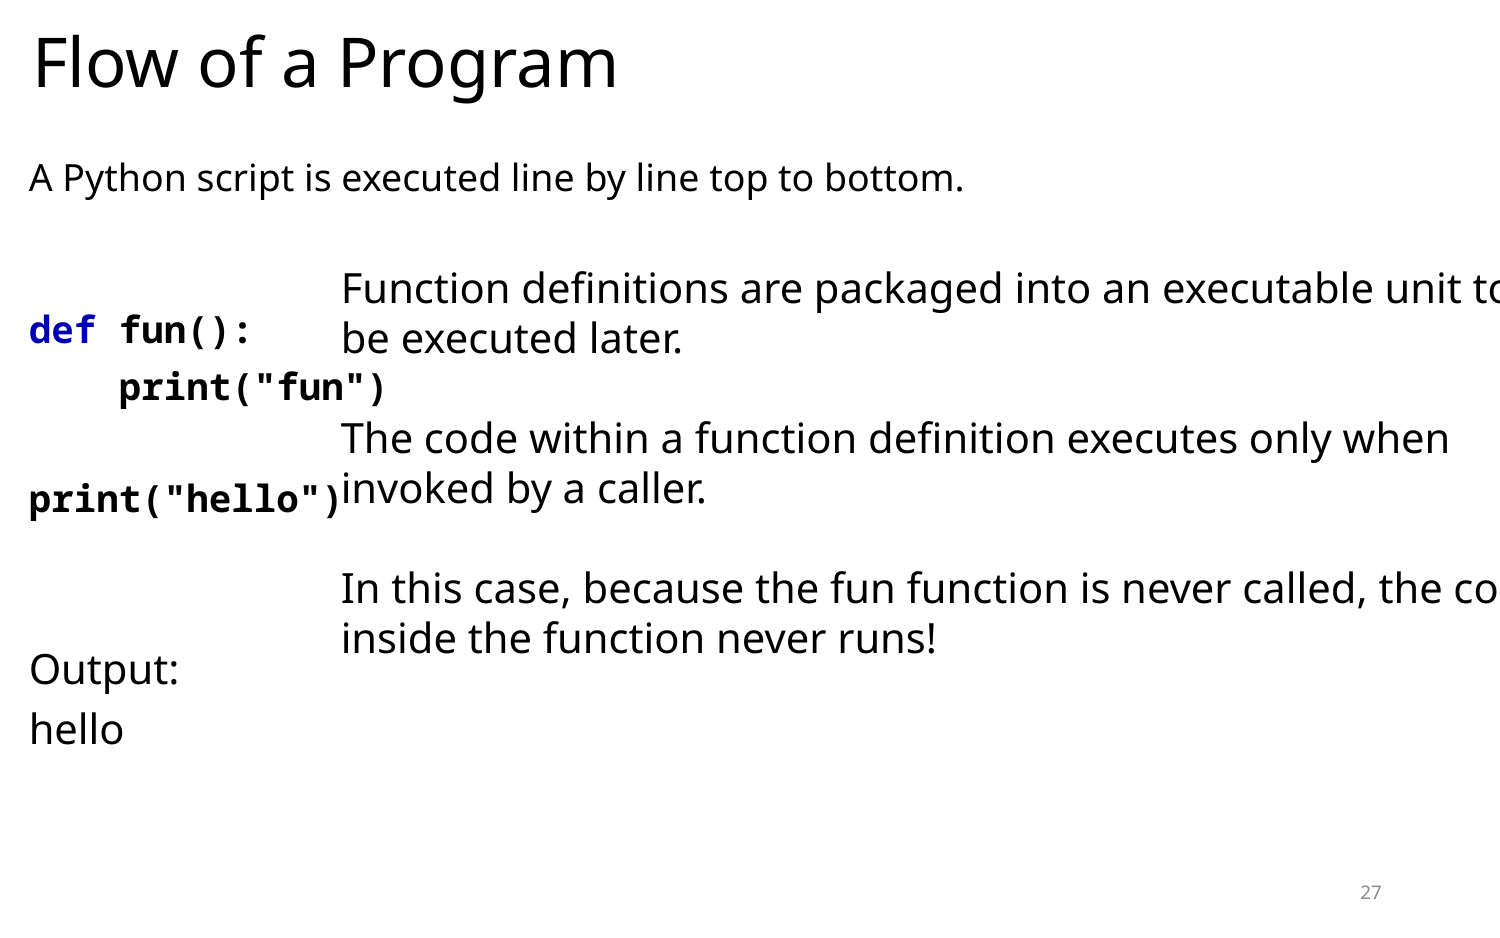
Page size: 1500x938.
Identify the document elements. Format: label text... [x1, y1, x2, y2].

text_box Function definitions are packaged into an executable unit to be executed later. The code within a function definition executes only when invoked by a caller. In this case, because the fun function is never called, the code inside the function never runs! [326, 204, 1500, 669]
slide_number 27 [1059, 868, 1397, 919]
list A Python script is executed line by line top to bottom. def fun(): print("fun") print("hello") Output: hello [13, 151, 1401, 922]
title Flow of a Program [17, 9, 1175, 122]
